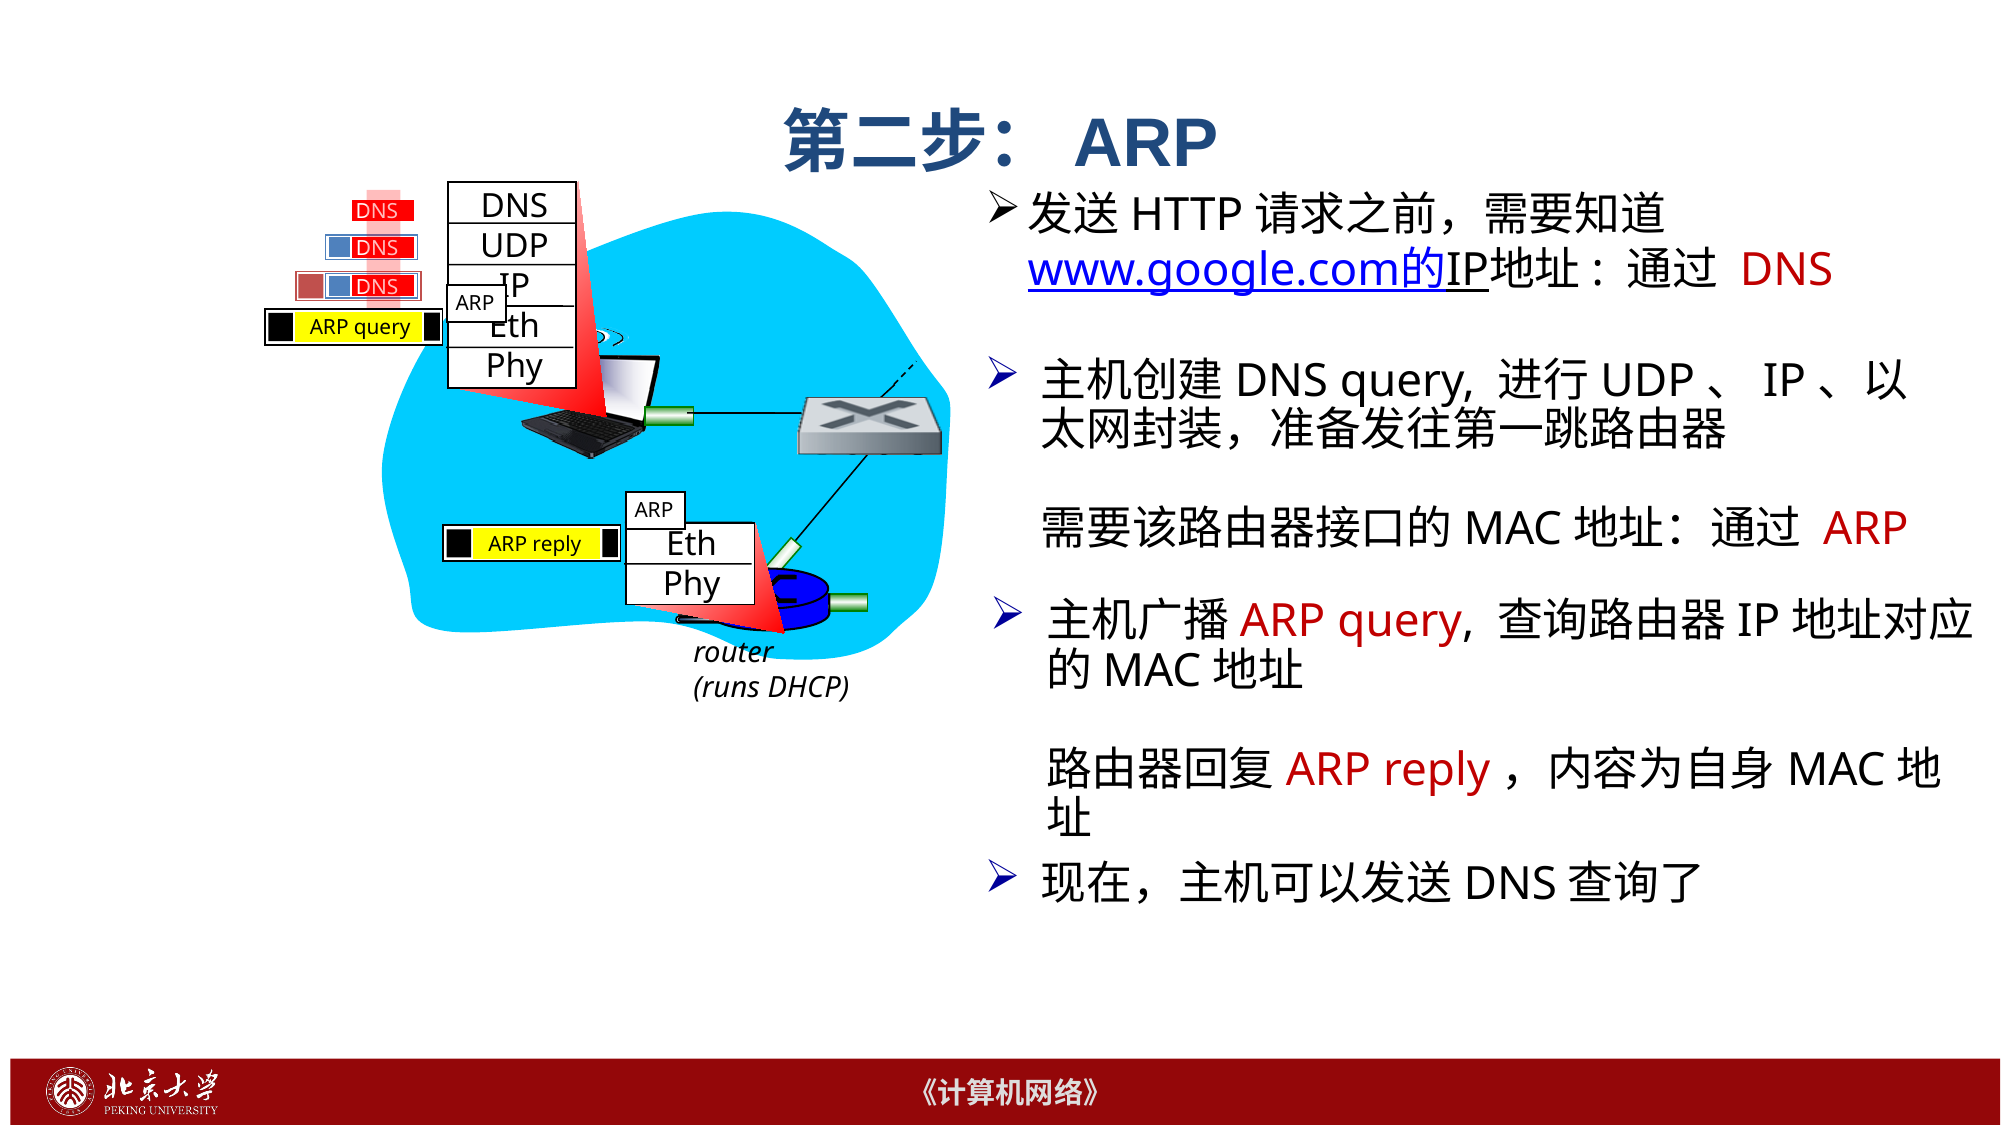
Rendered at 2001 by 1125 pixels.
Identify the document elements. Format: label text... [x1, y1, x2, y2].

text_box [295, 189, 422, 304]
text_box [442, 522, 621, 564]
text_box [438, 282, 512, 323]
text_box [445, 177, 607, 418]
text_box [617, 489, 785, 634]
picture [46, 1067, 218, 1116]
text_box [376, 208, 961, 713]
text_box 主机广播ARP query, 查询路由器IP地址对应的MAC地址 路由器回复ARP reply，内容为自身MAC地址 [975, 589, 1995, 847]
text_box 主机创建DNS query, 进行UDP、IP、以太网封装，准备发往第一跳路由器 需要该路由器接口的MAC地址：通过 ARP [969, 349, 1954, 564]
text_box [264, 306, 443, 348]
text_box 现在，主机可以发送DNS查询了 [969, 852, 1867, 1045]
title 第二步：ARP [99, 45, 1900, 233]
list 发送HTTP请求之前，需要知道www.google.com的IP地址: 通过 DNS [970, 177, 1981, 385]
